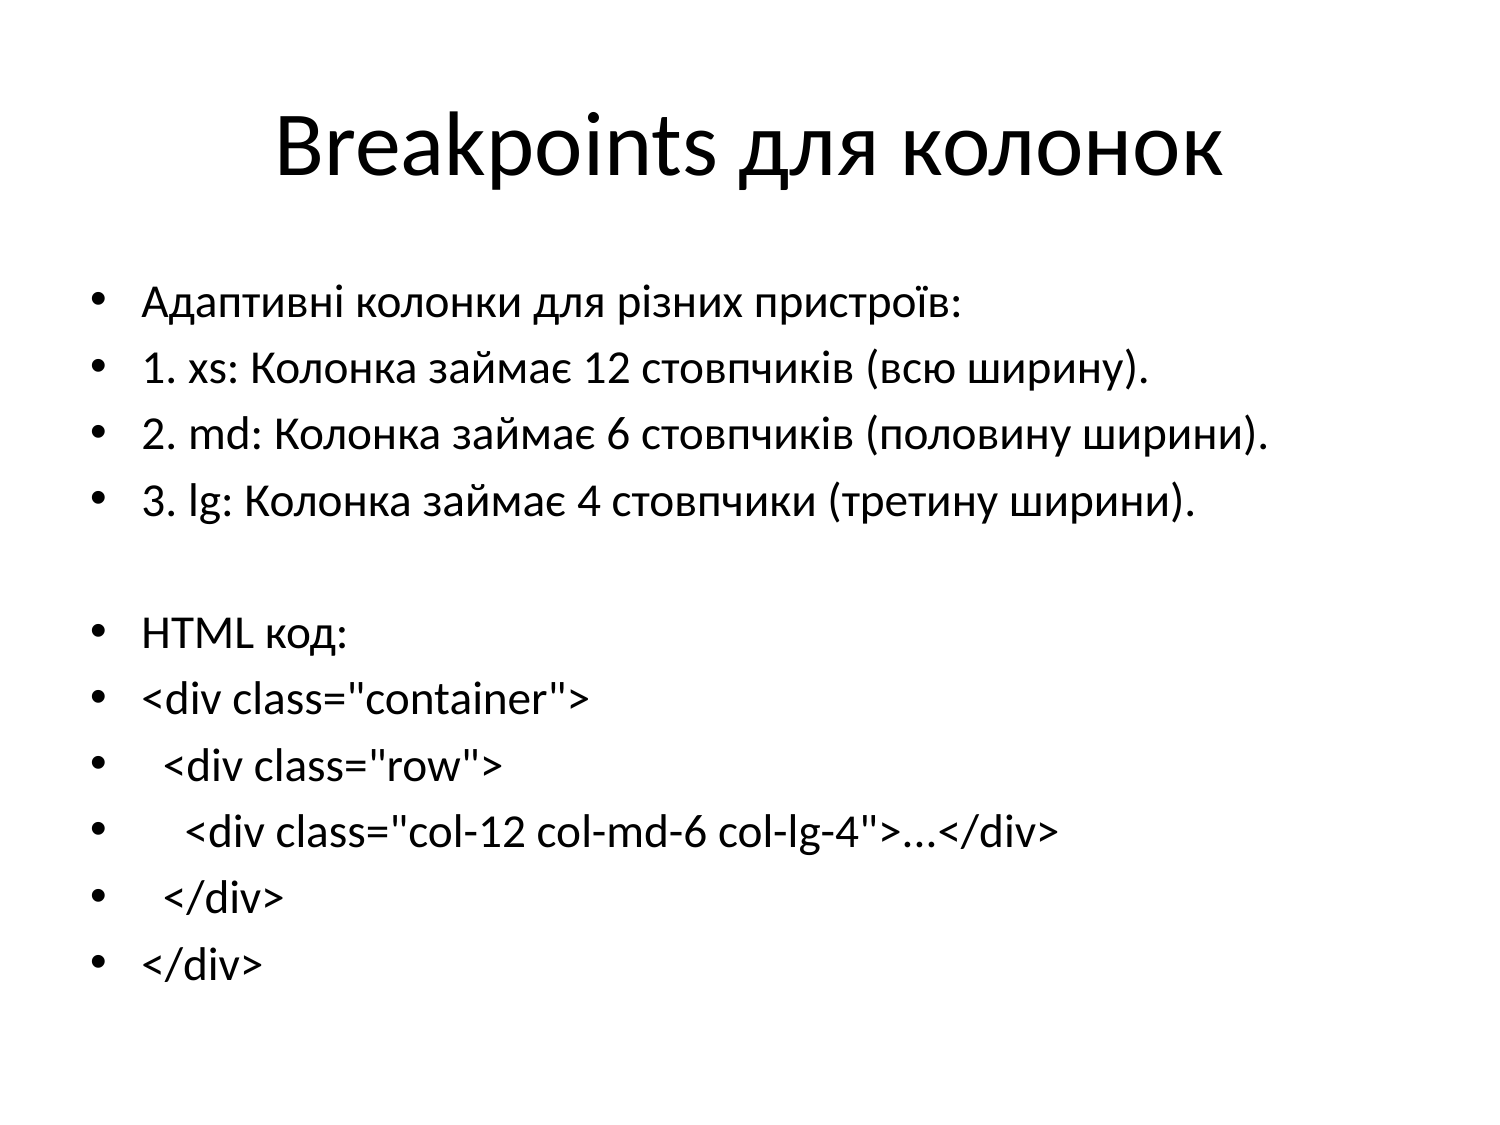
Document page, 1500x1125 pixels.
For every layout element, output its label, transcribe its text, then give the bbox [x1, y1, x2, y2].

list Адаптивні колонки для різних пристроїв: 1. xs: Колонка займає 12 стовпчиків (всю ширину). 2. md: Колонка займає 6 стовпчиків (половину ширини). 3. lg: Колонка займає 4 стовпчики (третину ширини). HTML код: <div class="container"> <div class="row"> <div class="col-12 col-md-6 col-lg-4">...</div> </div> </div> [75, 262, 1425, 1005]
title Breakpoints для колонок [75, 45, 1425, 233]
